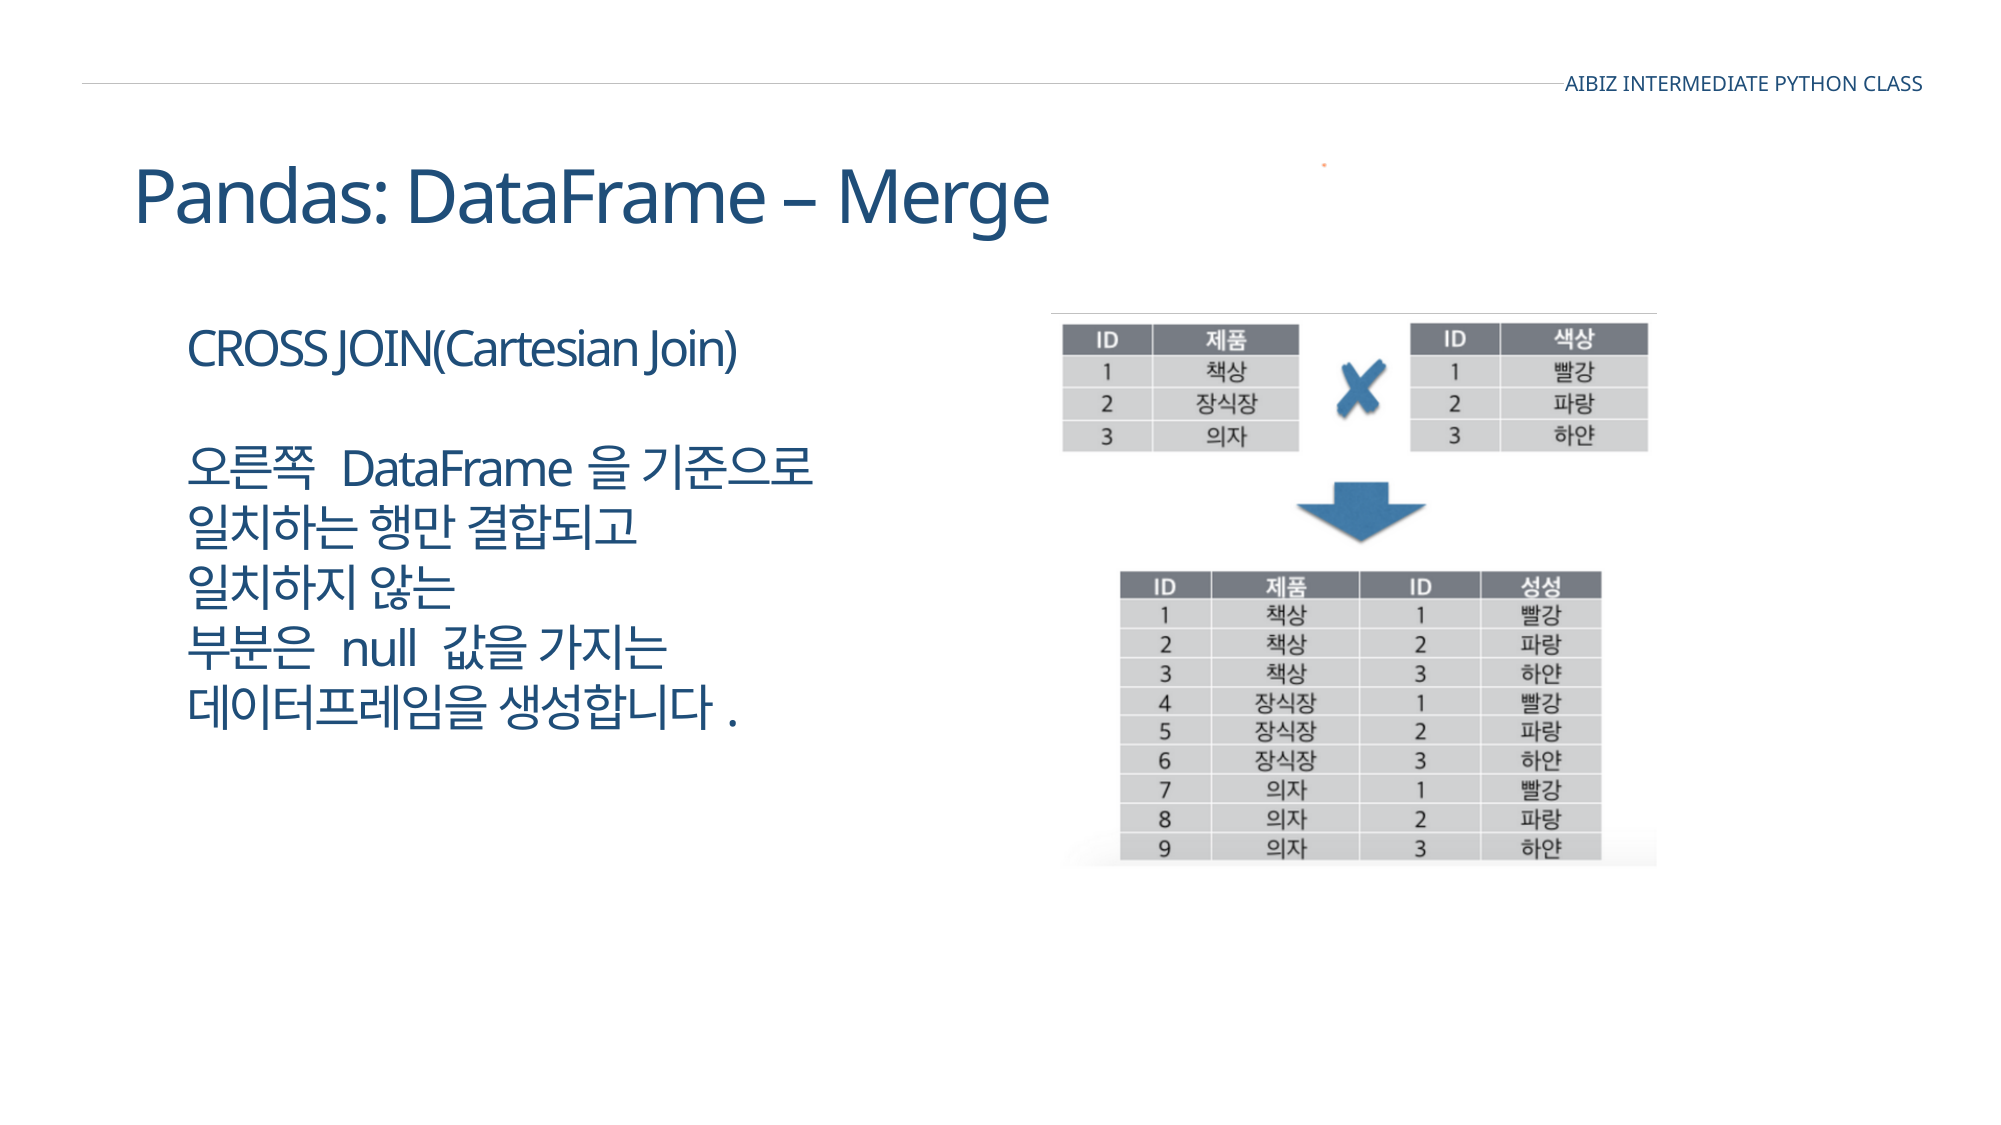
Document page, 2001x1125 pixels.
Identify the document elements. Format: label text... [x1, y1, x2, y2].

text_box Pandas: DataFrame – Merge [117, 141, 1068, 247]
text_box CROSS JOIN(Cartesian Join) 오른쪽 DataFrame을 기준으로 일치하는 행만 결합되고 일치하지 않는 부분은 null 값을 가지는 데이터프레임을 생성합니다. [171, 308, 1020, 744]
picture [1051, 161, 1657, 873]
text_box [81, 63, 1939, 104]
